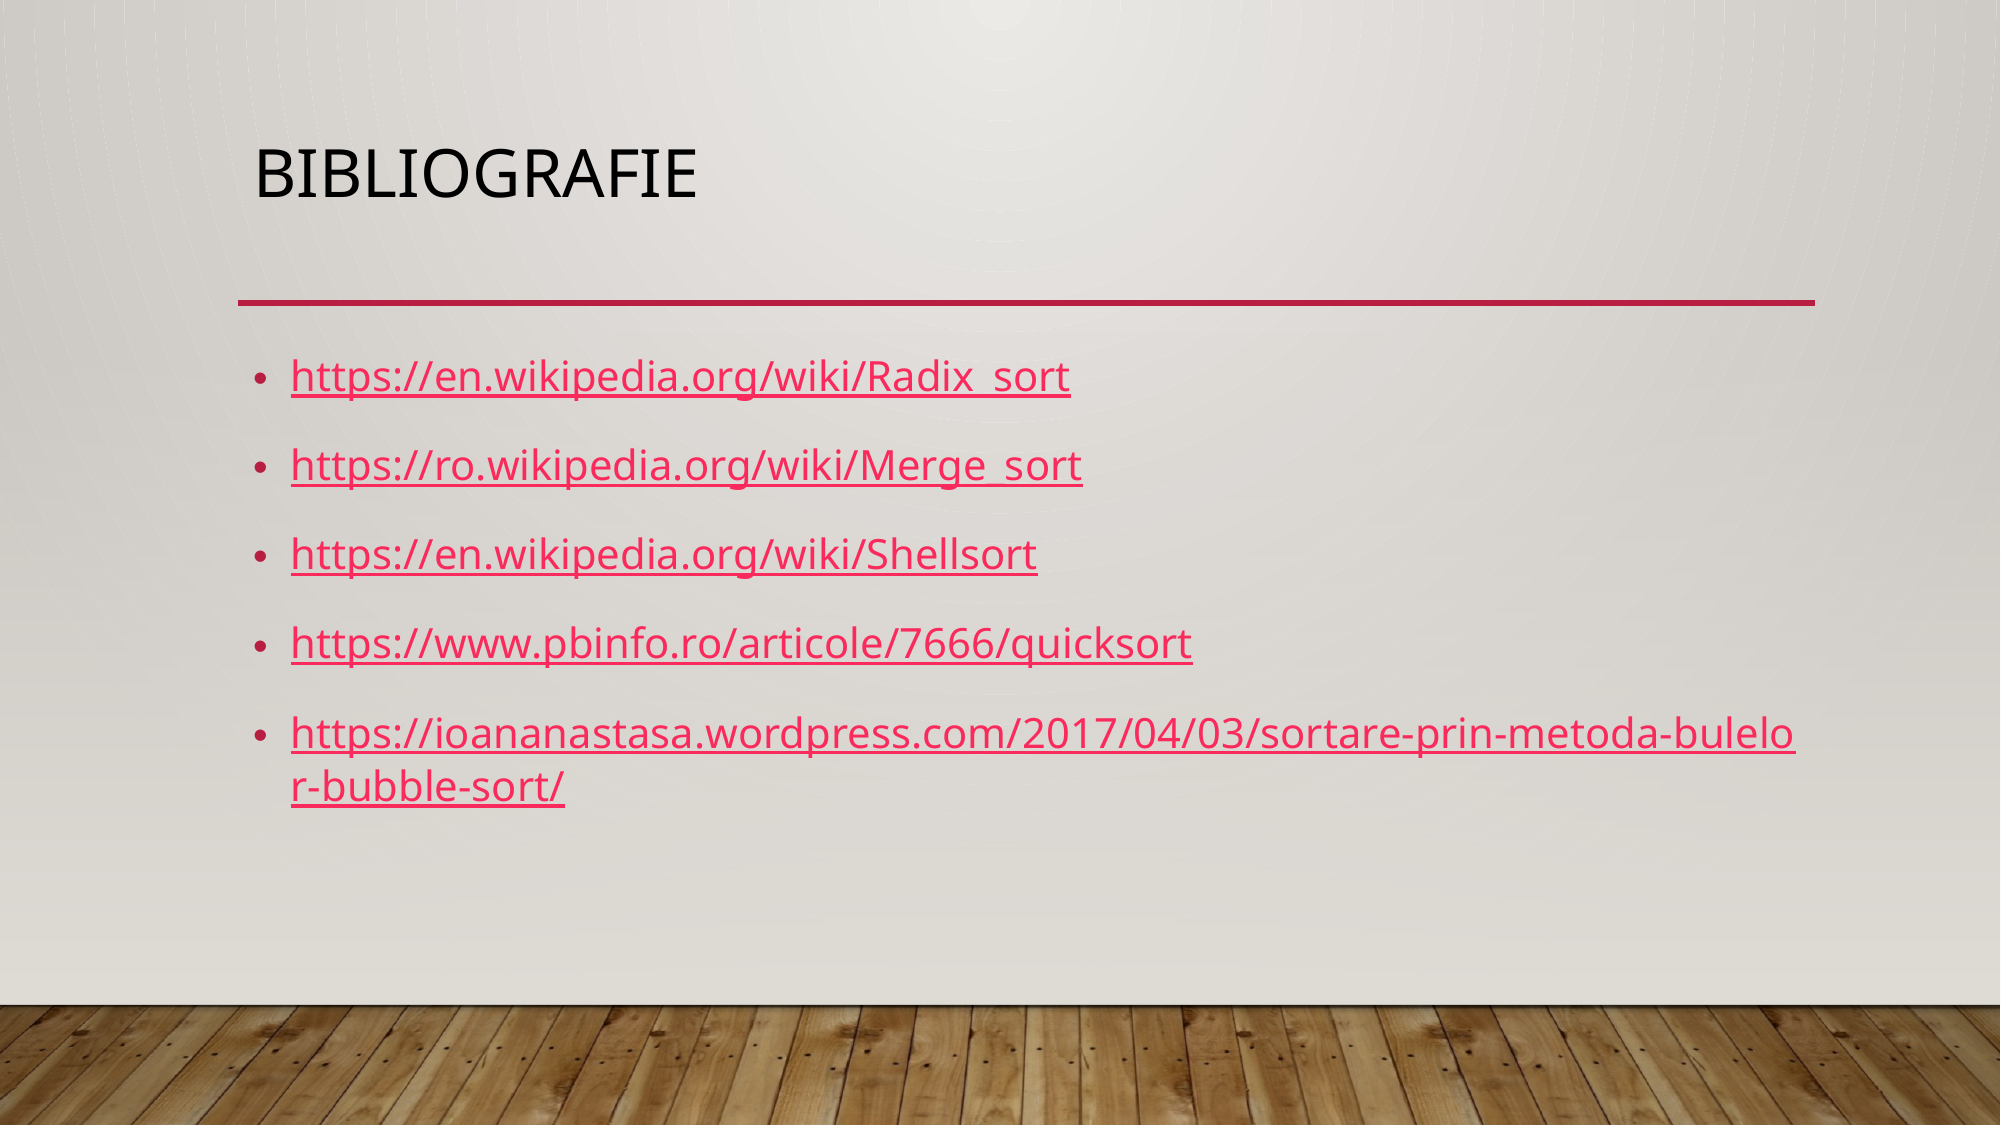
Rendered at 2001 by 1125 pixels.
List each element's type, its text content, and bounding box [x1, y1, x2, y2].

title Bibliografie [238, 131, 1814, 305]
picture [0, 1005, 2000, 1125]
list https://en.wikipedia.org/wiki/Radix_sort https://ro.wikipedia.org/wiki/Merge_sort https://en.wikipedia.org/wiki/Shellsort https://www.pbinfo.ro/articole/7666/quicksort https://ioananastasa.wordpress.com/2017/04/03/sortare-prin-metoda-bulelor-bubble-sort/ [238, 330, 1814, 897]
